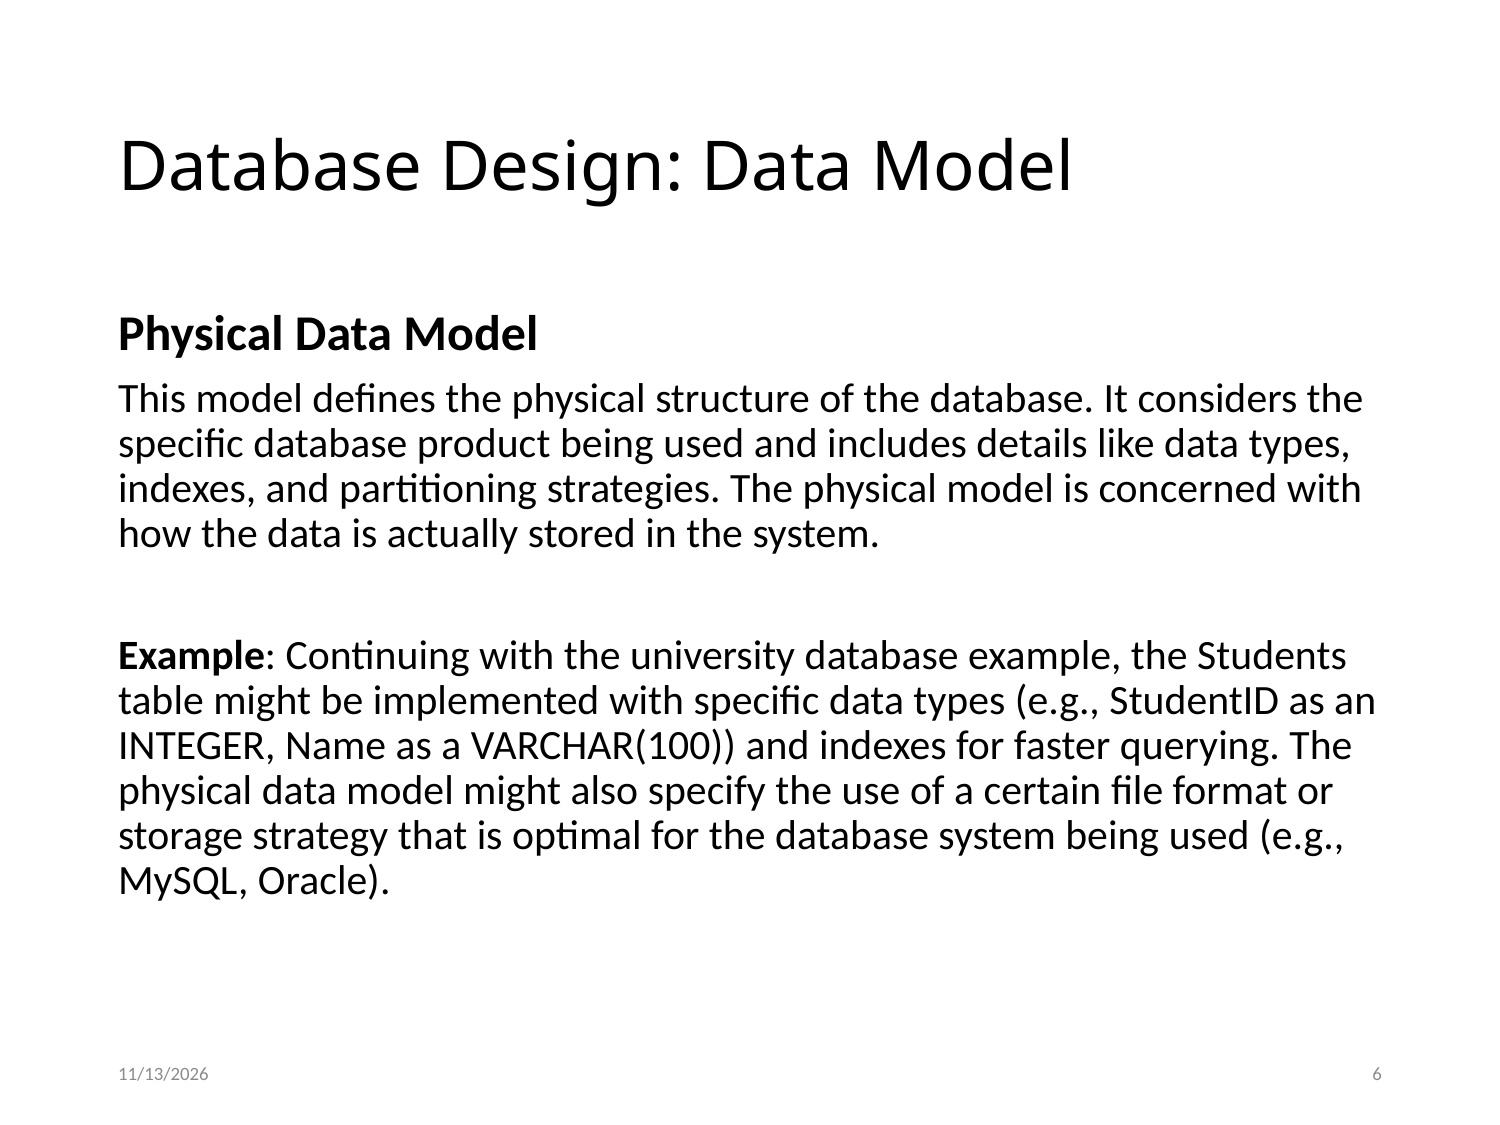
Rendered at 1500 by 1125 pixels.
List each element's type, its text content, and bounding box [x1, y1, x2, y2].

title Database Design: Data Model [103, 59, 1397, 278]
slide_number 6 [1059, 1042, 1397, 1103]
list Physical Data Model This model defines the physical structure of the database. It considers the specific database product being used and includes details like data types, indexes, and partitioning strategies. The physical model is concerned with how the data is actually stored in the system. Example: Continuing with the university database example, the Students table might be implemented with specific data types (e.g., StudentID as an INTEGER, Name as a VARCHAR(100)) and indexes for faster querying. The physical data model might also specify the use of a certain file format or storage strategy that is optimal for the database system being used (e.g., MySQL, Oracle). [103, 299, 1397, 1014]
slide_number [103, 1042, 441, 1103]
